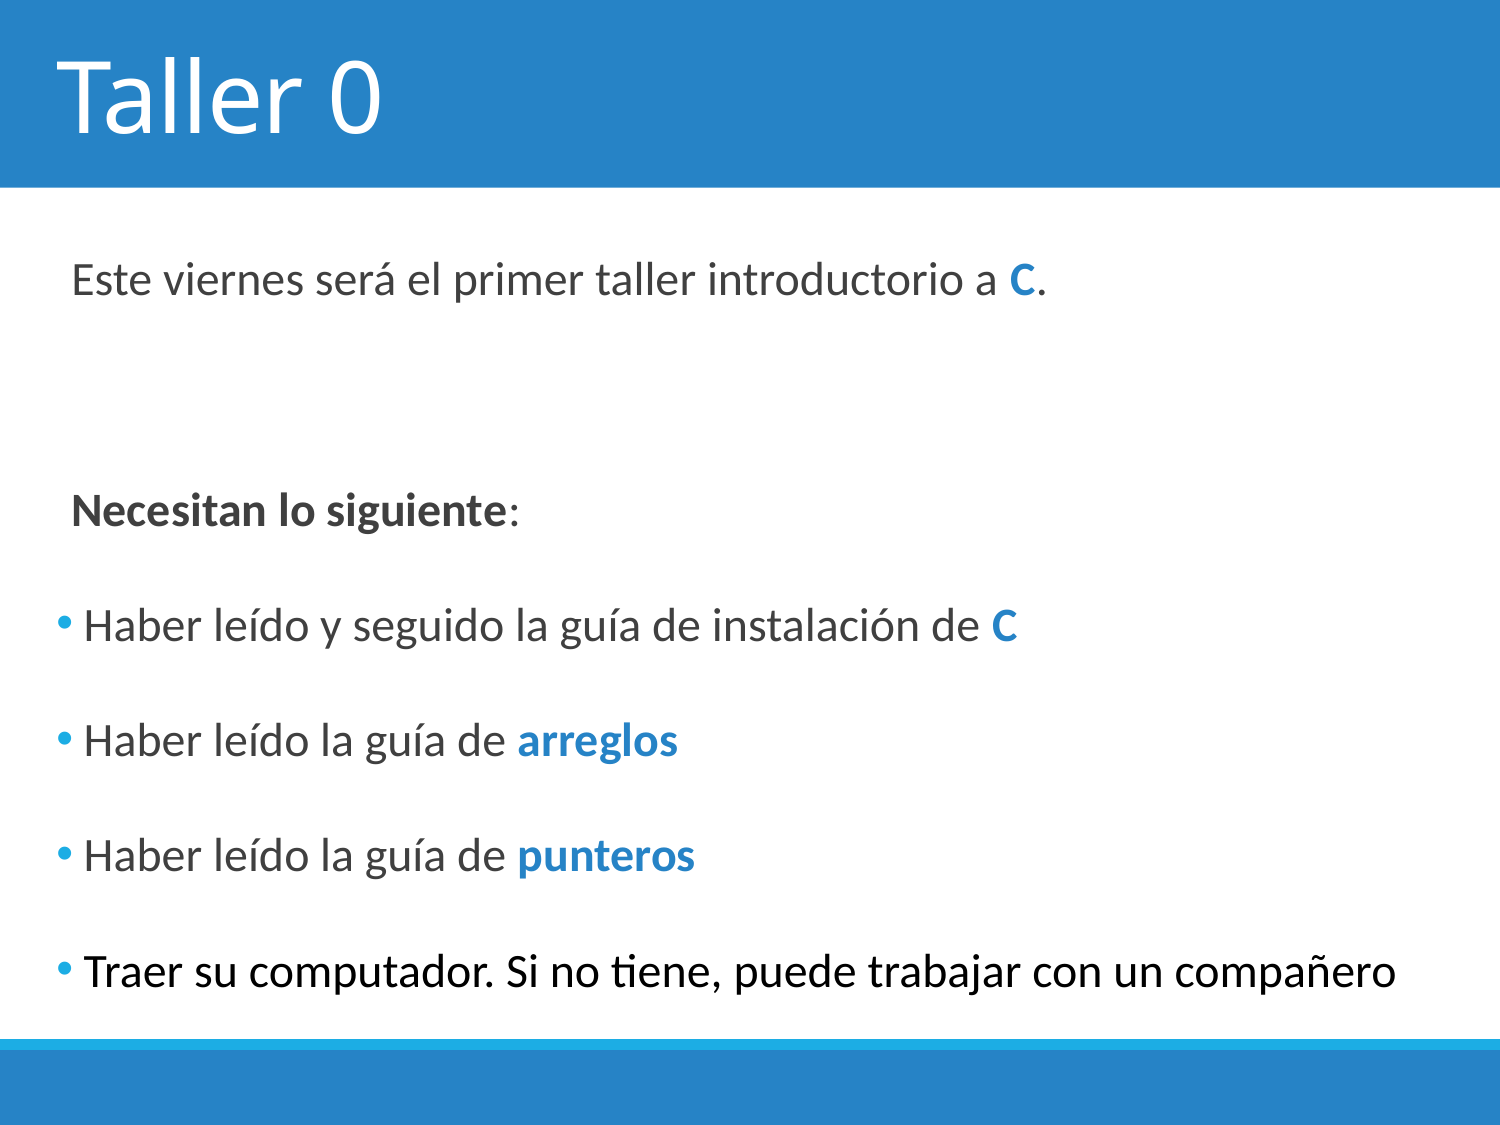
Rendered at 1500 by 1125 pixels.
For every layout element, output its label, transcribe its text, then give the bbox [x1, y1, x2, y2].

title Taller 0 [41, 0, 1459, 188]
list Este viernes será el primer taller introductorio a C. Necesitan lo siguiente: Haber leído y seguido la guía de instalación de C Haber leído la guía de arreglos Haber leído la guía de punteros Traer su computador. Si no tiene, puede trabajar con un compañero [41, 211, 1459, 1016]
